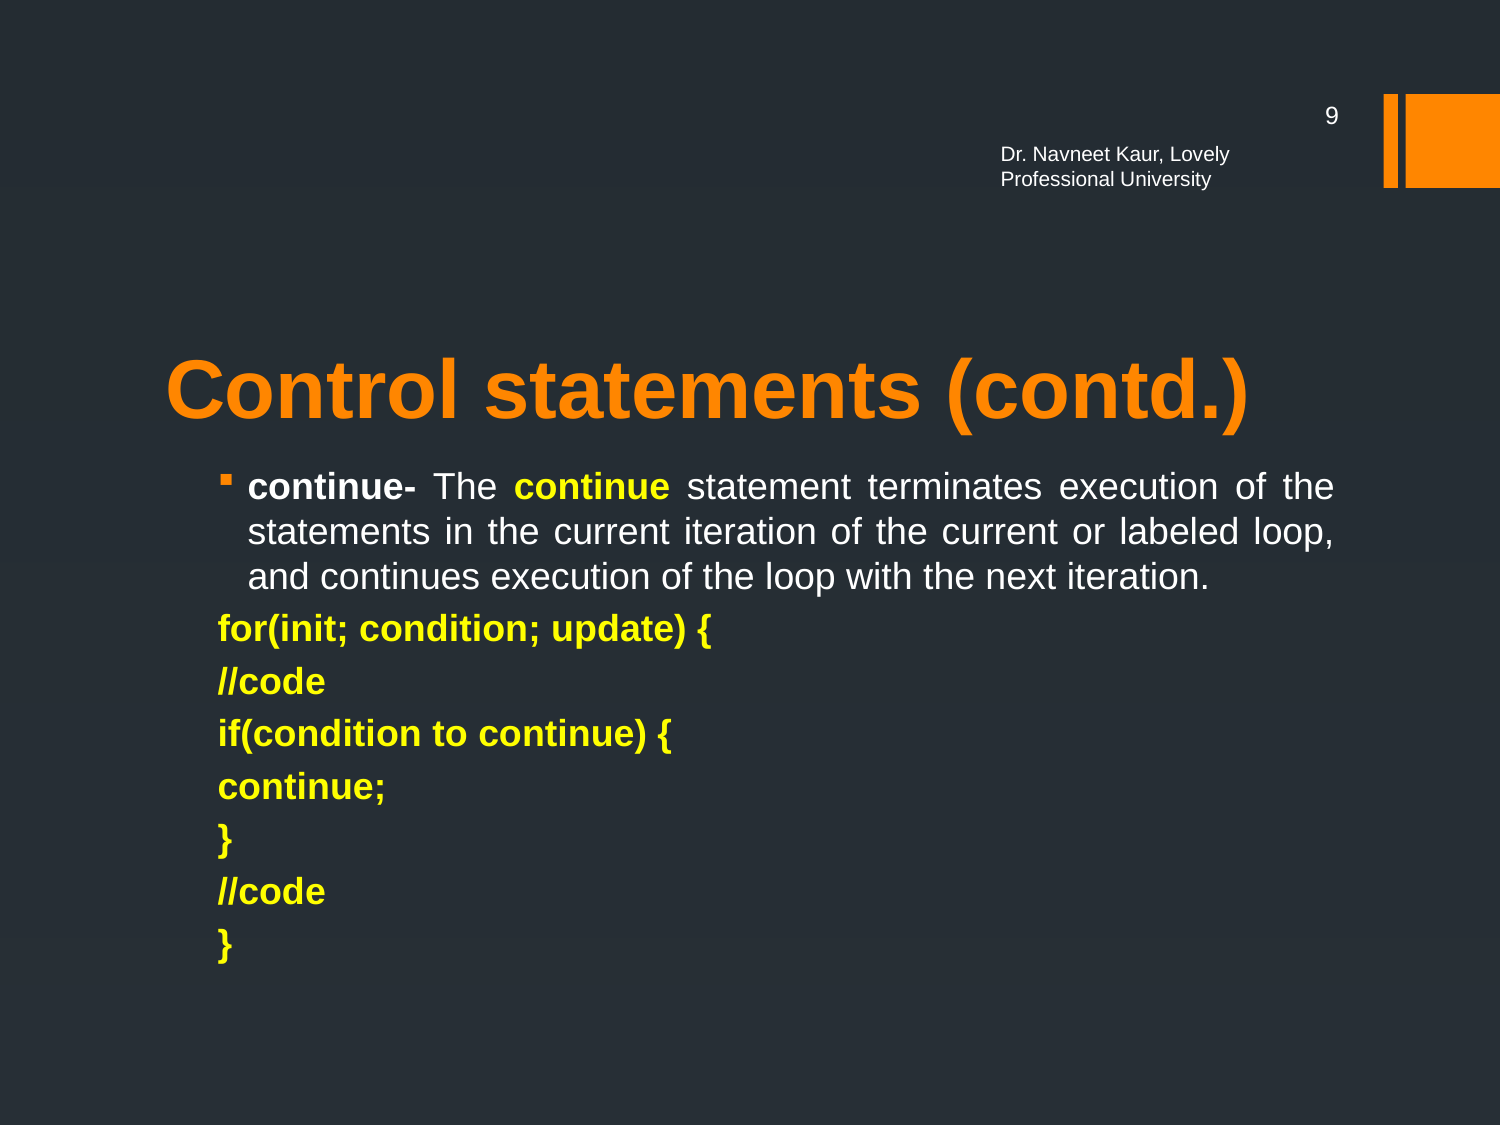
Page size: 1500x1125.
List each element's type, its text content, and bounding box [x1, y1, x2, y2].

list continue- The continue statement terminates execution of the statements in the current iteration of the current or labeled loop, and continues execution of the loop with the next iteration. for(init; condition; update) { //code if(condition to continue) { continue; } //code } [150, 454, 1350, 1035]
footer Dr. Navneet Kaur, Lovely Professional University [985, 140, 1355, 190]
title Control statements (contd.) [150, 253, 1350, 443]
slide_number 9 [1199, 90, 1355, 140]
